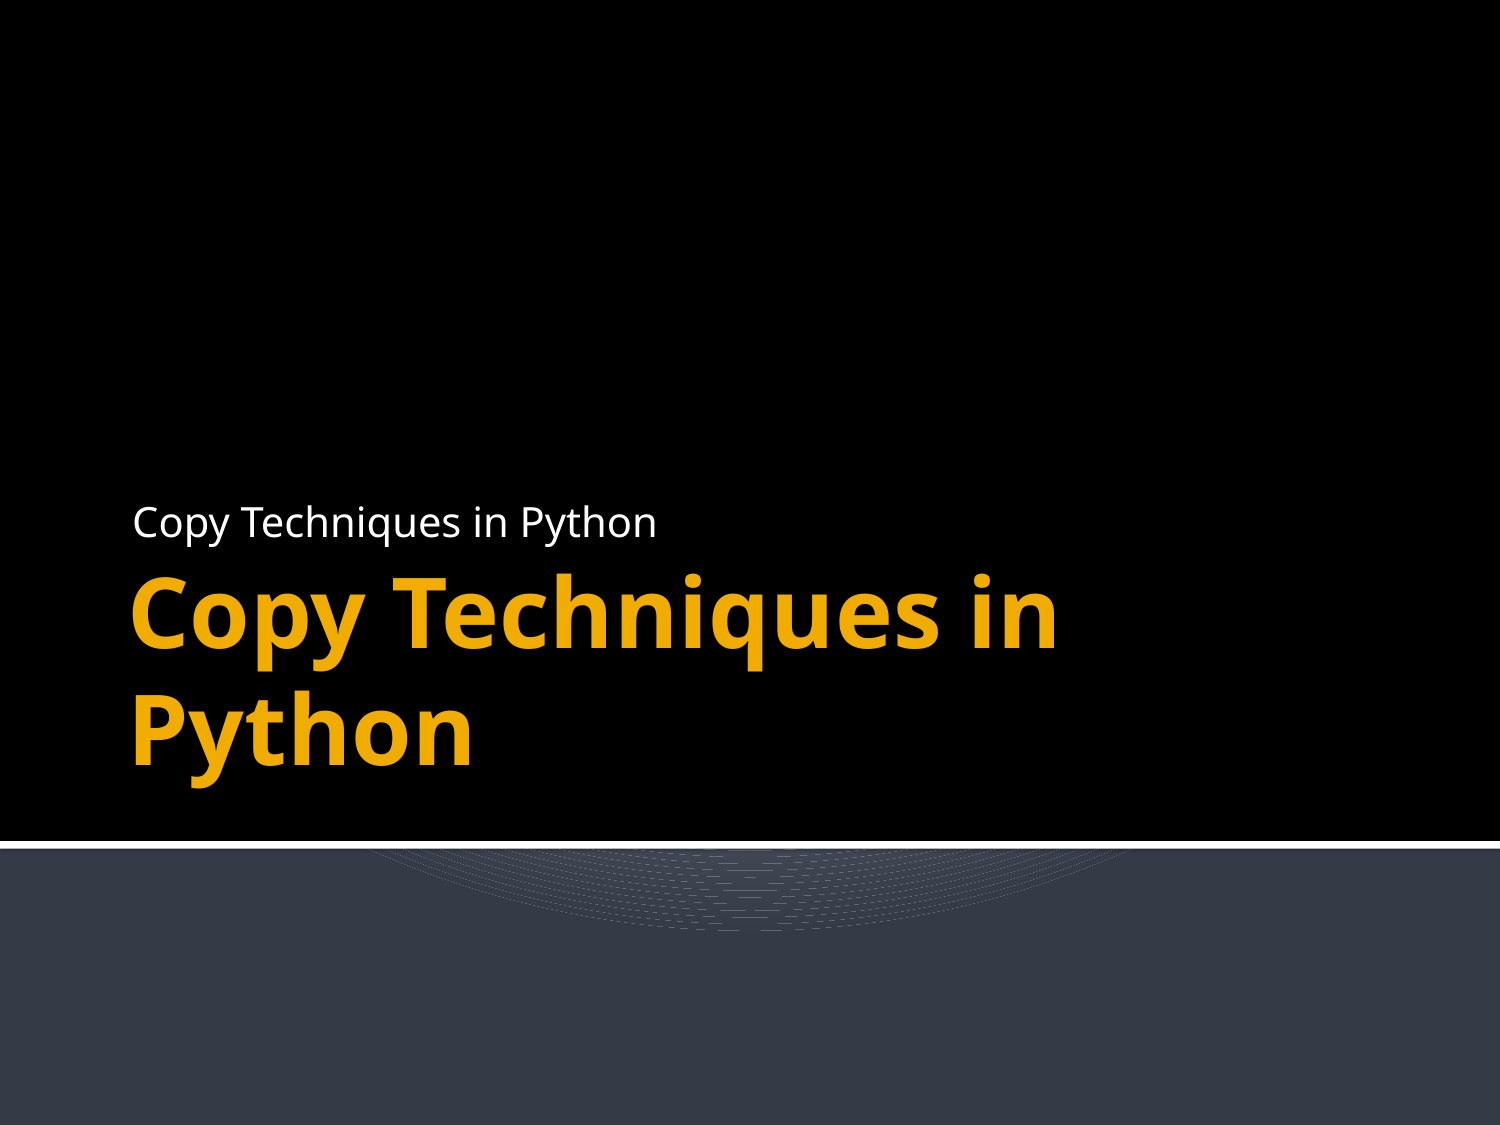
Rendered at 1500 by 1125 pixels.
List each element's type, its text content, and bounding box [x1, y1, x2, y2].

subtitle Copy Techniques in Python [112, 299, 1438, 546]
title Copy Techniques in Python [112, 550, 1438, 825]
